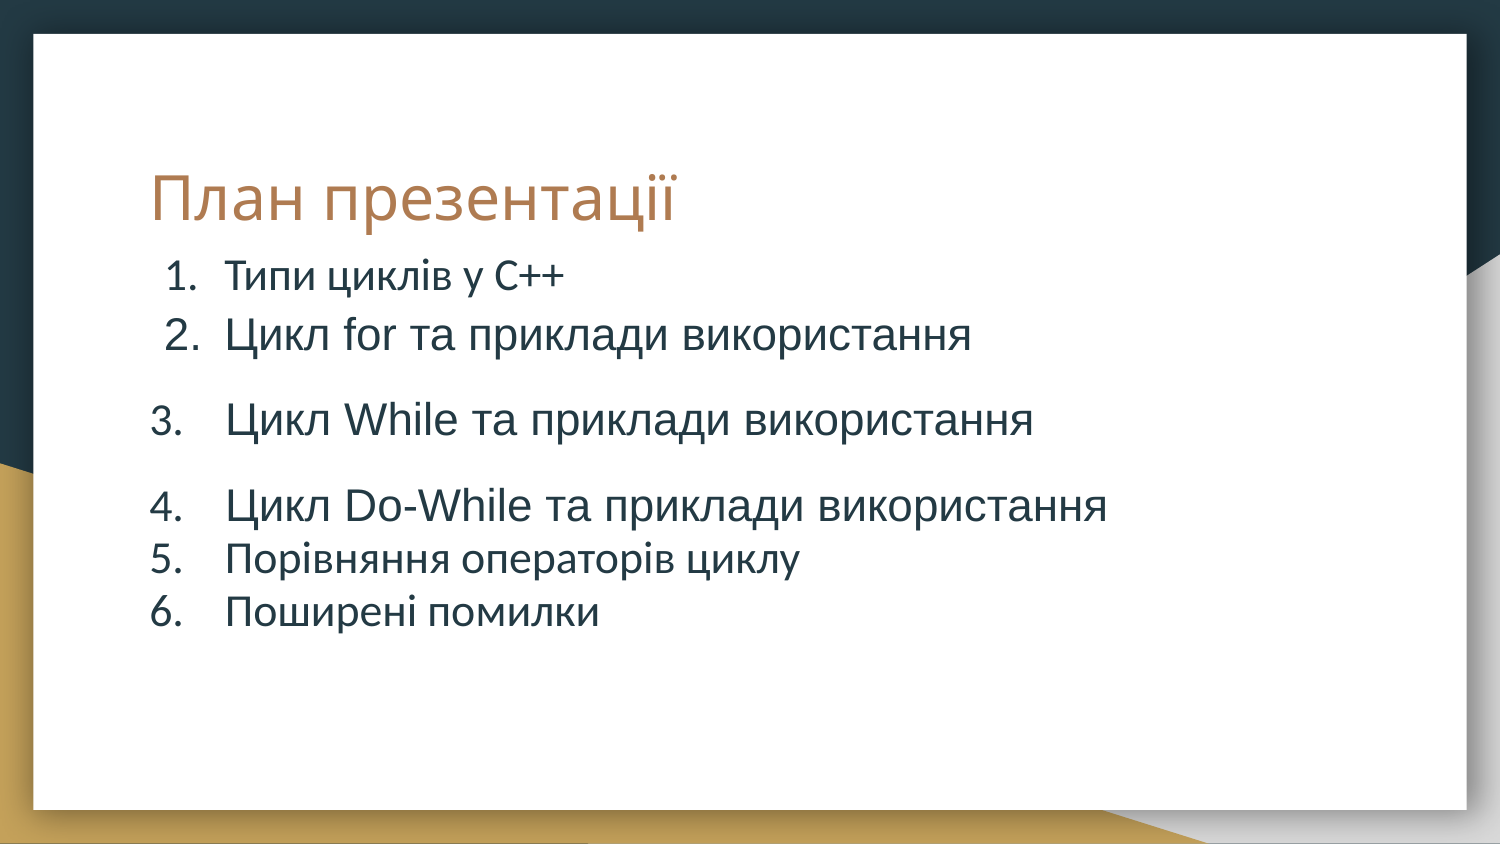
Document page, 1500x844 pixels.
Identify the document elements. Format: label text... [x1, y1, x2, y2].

title План презентації [134, 138, 1366, 234]
list Типи циклів у C++ Цикл for та приклади використання 3. Цикл While та приклади використання 4. Цикл Do-While та приклади використання 5. Порівняння операторів циклу 6. Поширені помилки [134, 234, 1366, 791]
